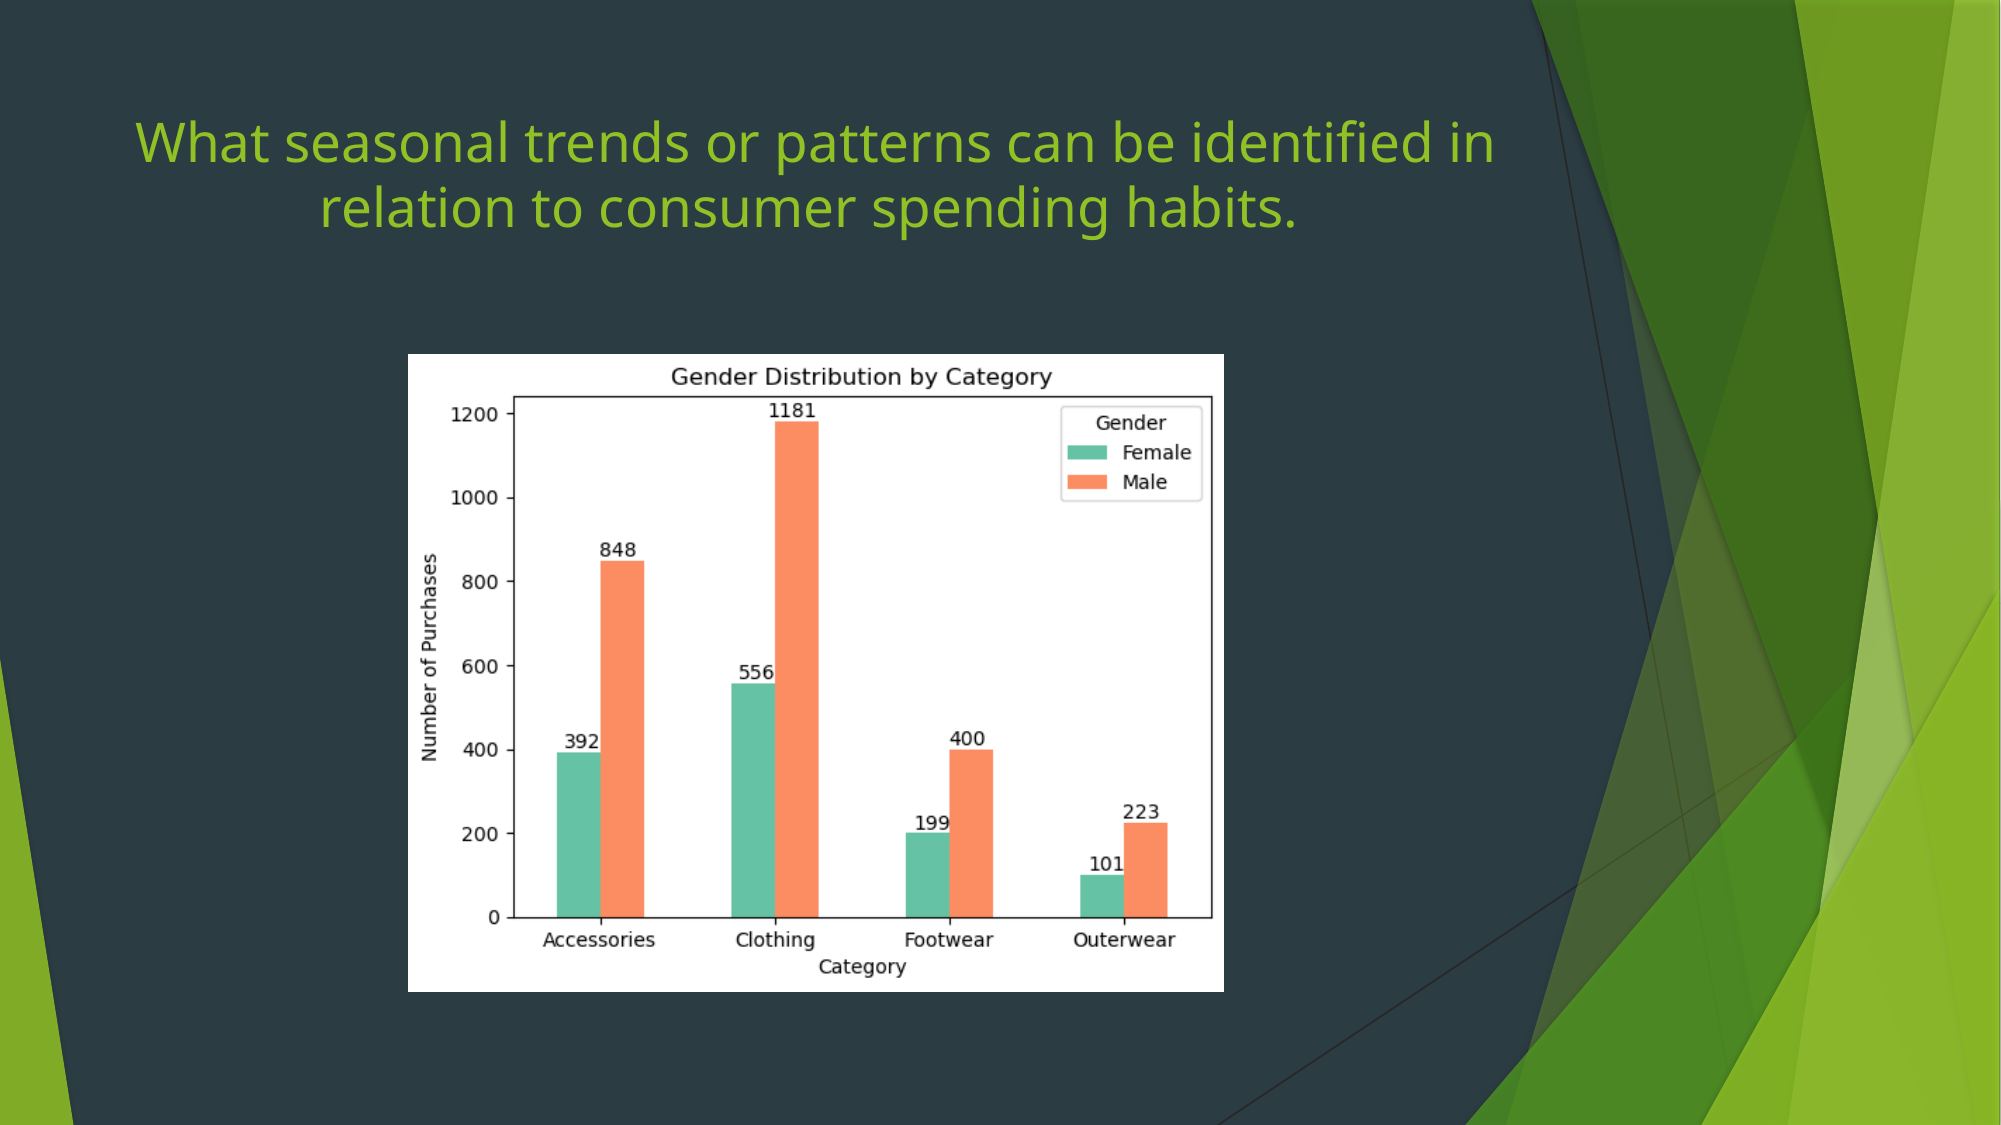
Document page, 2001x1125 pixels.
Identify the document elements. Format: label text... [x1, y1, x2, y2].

title What seasonal trends or patterns can be identified in relation to consumer spending habits. [111, 99, 1522, 317]
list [408, 353, 1225, 992]
